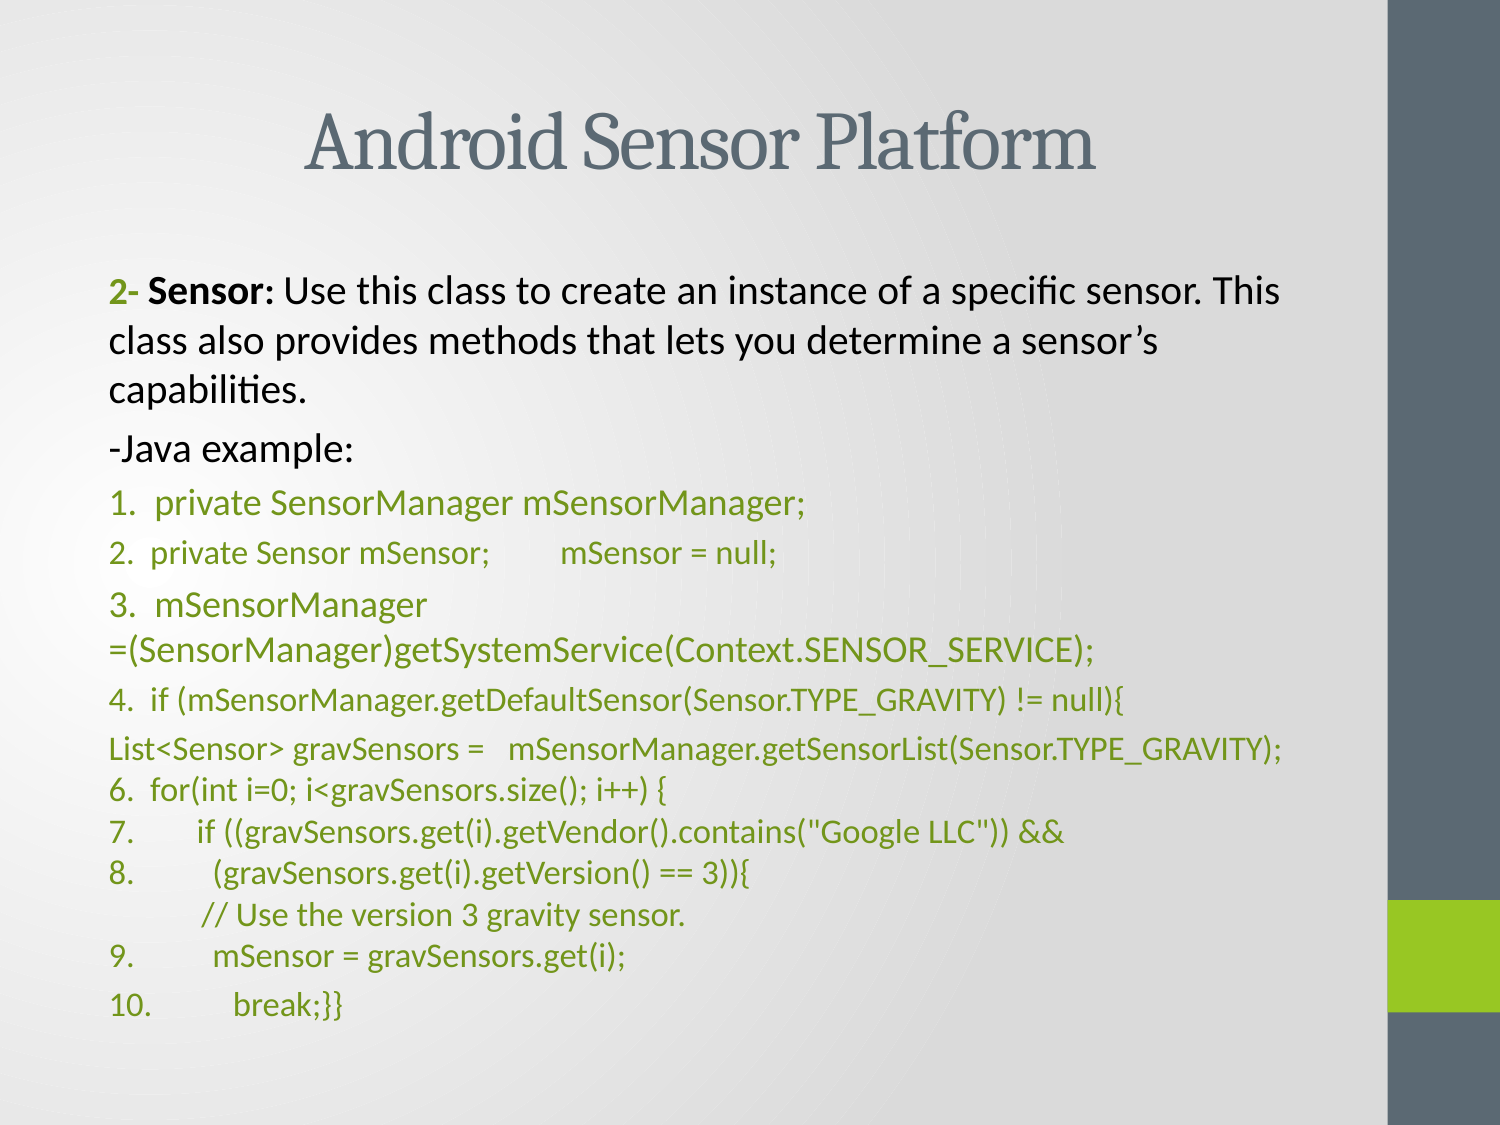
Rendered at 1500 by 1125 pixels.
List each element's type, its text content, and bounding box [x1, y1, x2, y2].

list 2- Sensor: Use this class to create an instance of a specific sensor. This class also provides methods that lets you determine a sensor’s capabilities. -Java example: 1. private SensorManager mSensorManager; 2. private Sensor mSensor; mSensor = null; 3. mSensorManager =(SensorManager)getSystemService(Context.SENSOR_SERVICE); 4. if (mSensorManager.getDefaultSensor(Sensor.TYPE_GRAVITY) != null){ List<Sensor> gravSensors = mSensorManager.getSensorList(Sensor.TYPE_GRAVITY); 6. for(int i=0; i<gravSensors.size(); i++) { 7. if ((gravSensors.get(i).getVendor().contains("Google LLC")) && 8. (gravSensors.get(i).getVersion() == 3)){ // Use the version 3 gravity sensor. 9. mSensor = gravSensors.get(i); 10. break;}} [76, 255, 1327, 1043]
title Android Sensor Platform [76, 42, 1327, 231]
